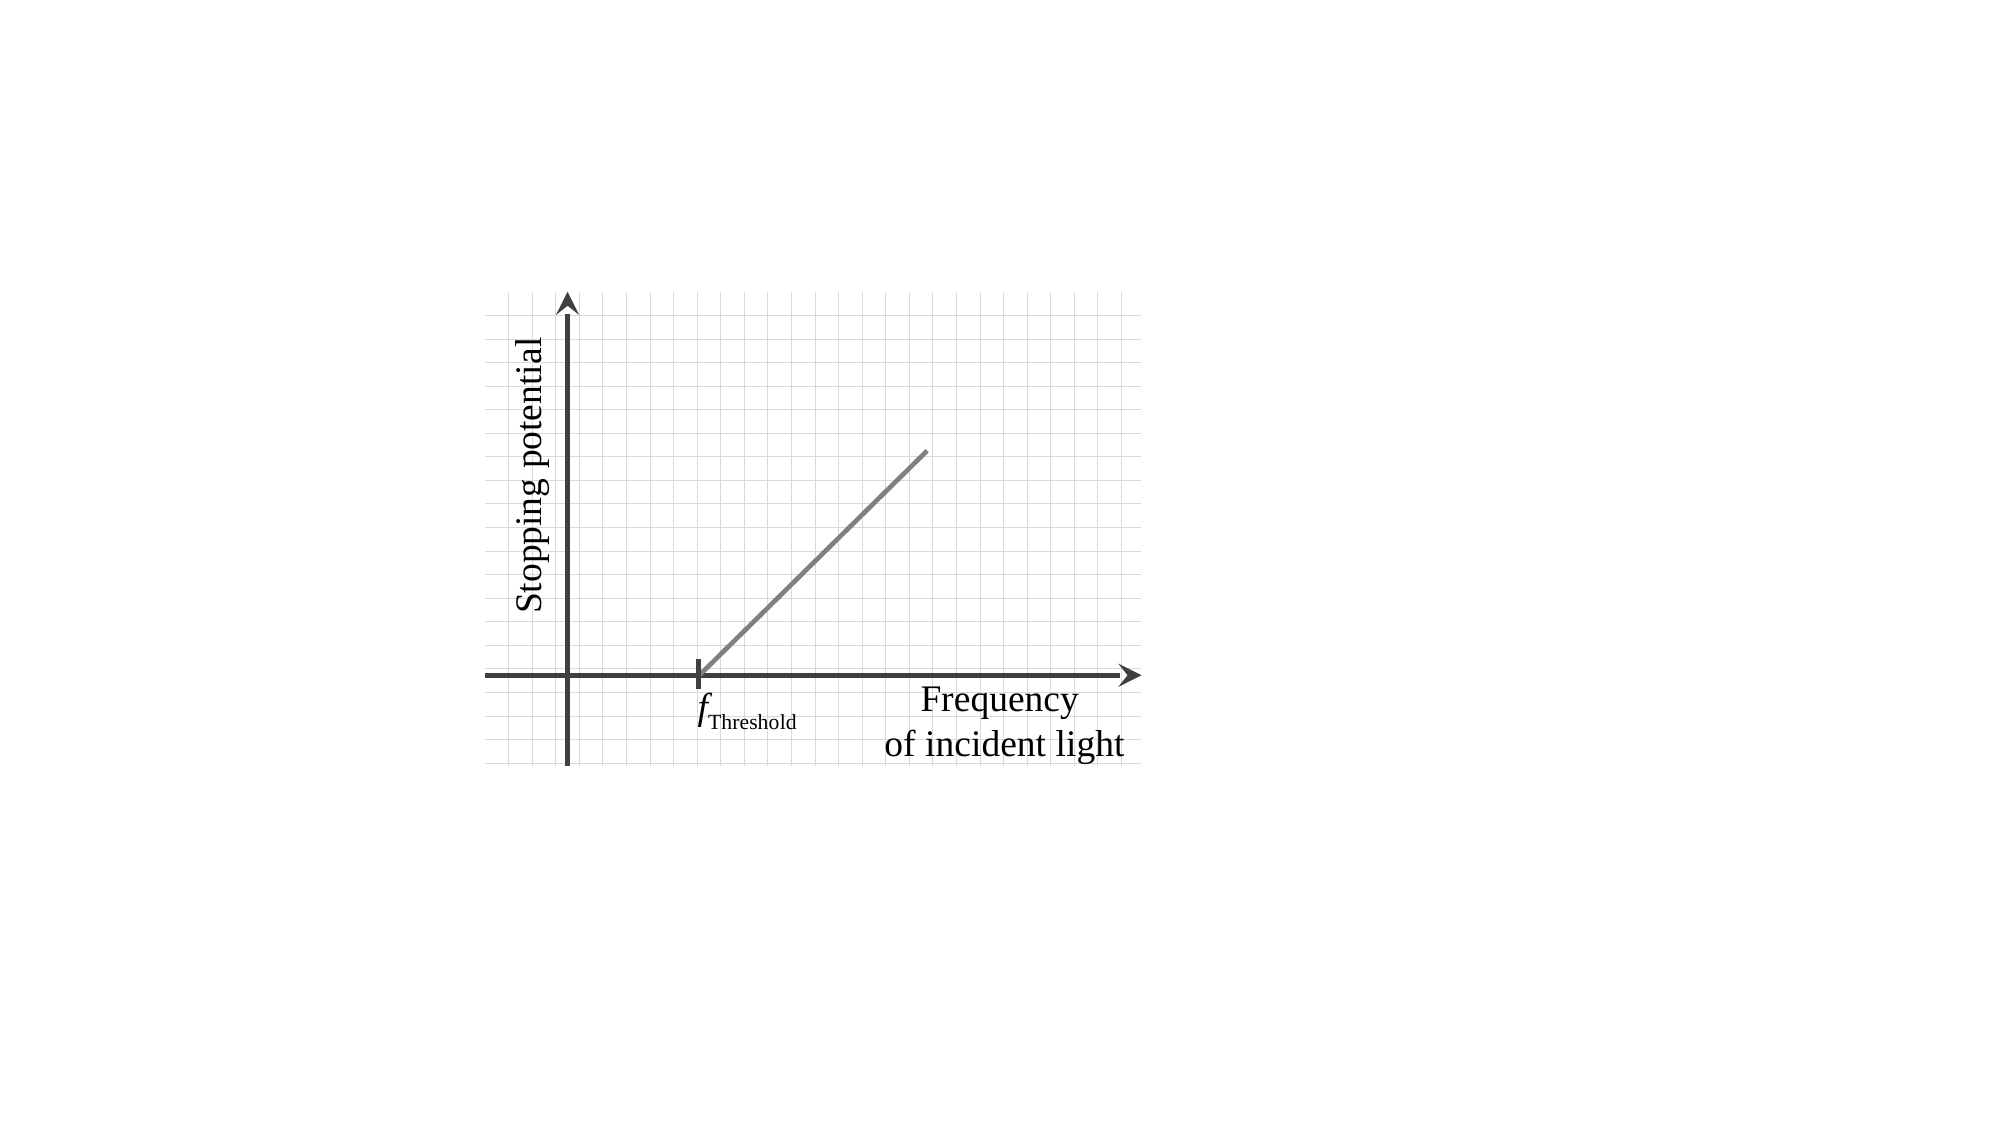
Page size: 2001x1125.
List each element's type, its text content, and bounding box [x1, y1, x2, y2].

text_box fThreshold [672, 682, 823, 734]
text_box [699, 450, 928, 676]
text_box [568, 291, 1143, 674]
text_box Stopping potential [503, 296, 549, 655]
text_box [484, 676, 565, 767]
text_box Frequency of incident light [850, 674, 1150, 765]
text_box [484, 291, 567, 675]
text_box [568, 678, 1143, 767]
